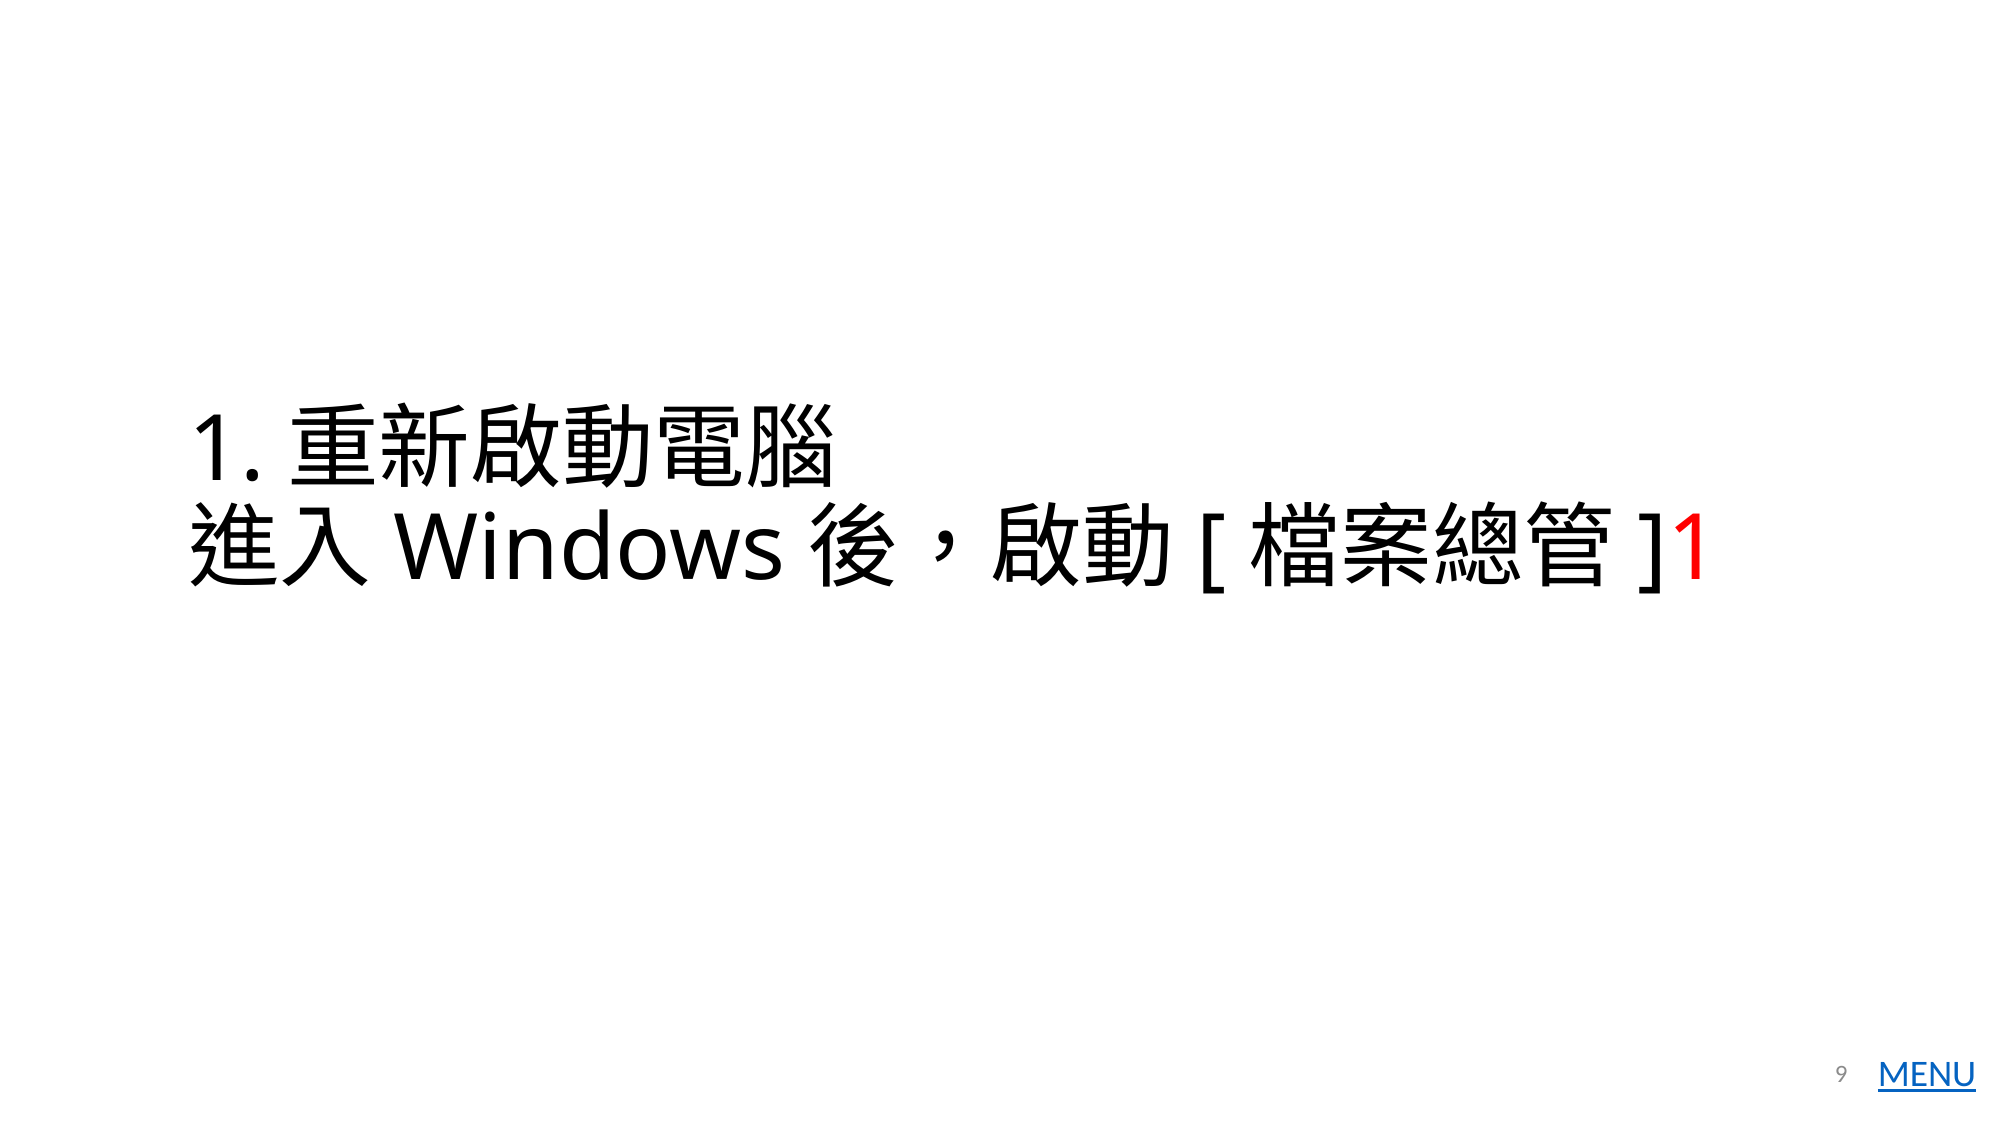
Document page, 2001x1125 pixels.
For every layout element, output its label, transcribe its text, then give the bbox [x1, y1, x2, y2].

slide_number 9 [1412, 1042, 1863, 1103]
title 1.重新啟動電腦 進入Windows後，啟動[檔案總管]1 [173, 356, 1899, 645]
